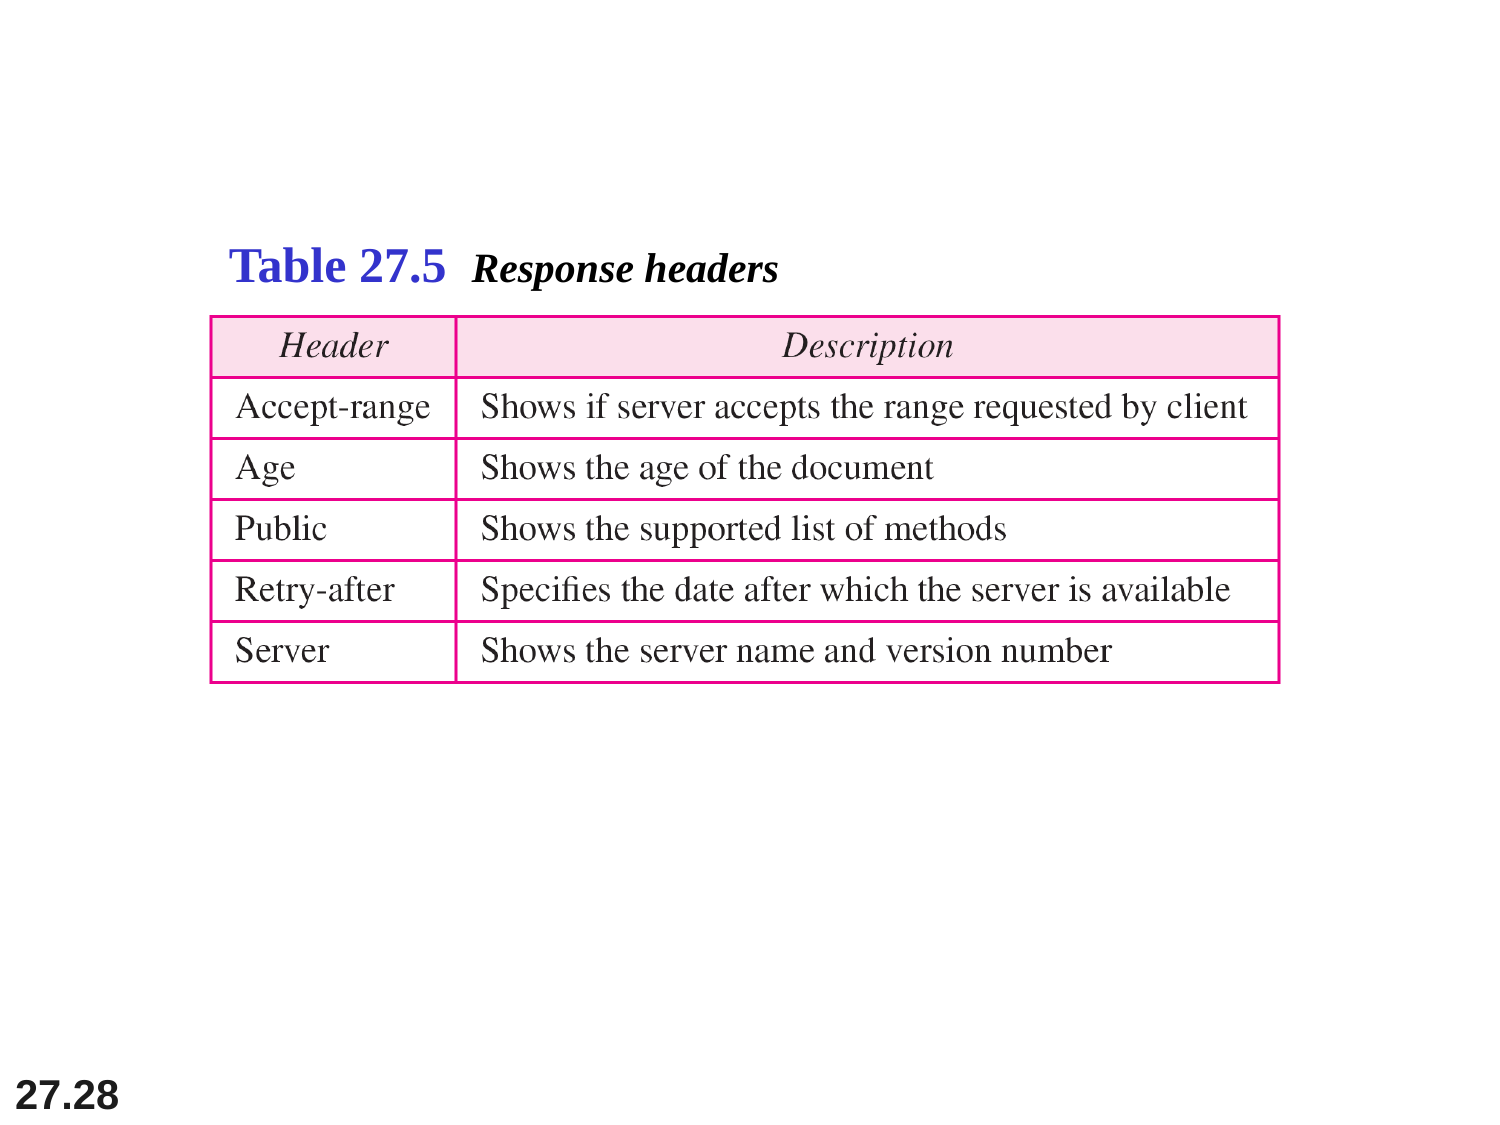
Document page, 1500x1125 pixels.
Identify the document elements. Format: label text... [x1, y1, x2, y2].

picture [180, 306, 1313, 700]
slide_number 27.28 [0, 1050, 313, 1125]
text_box Table 27.5 Response headers [214, 224, 795, 300]
